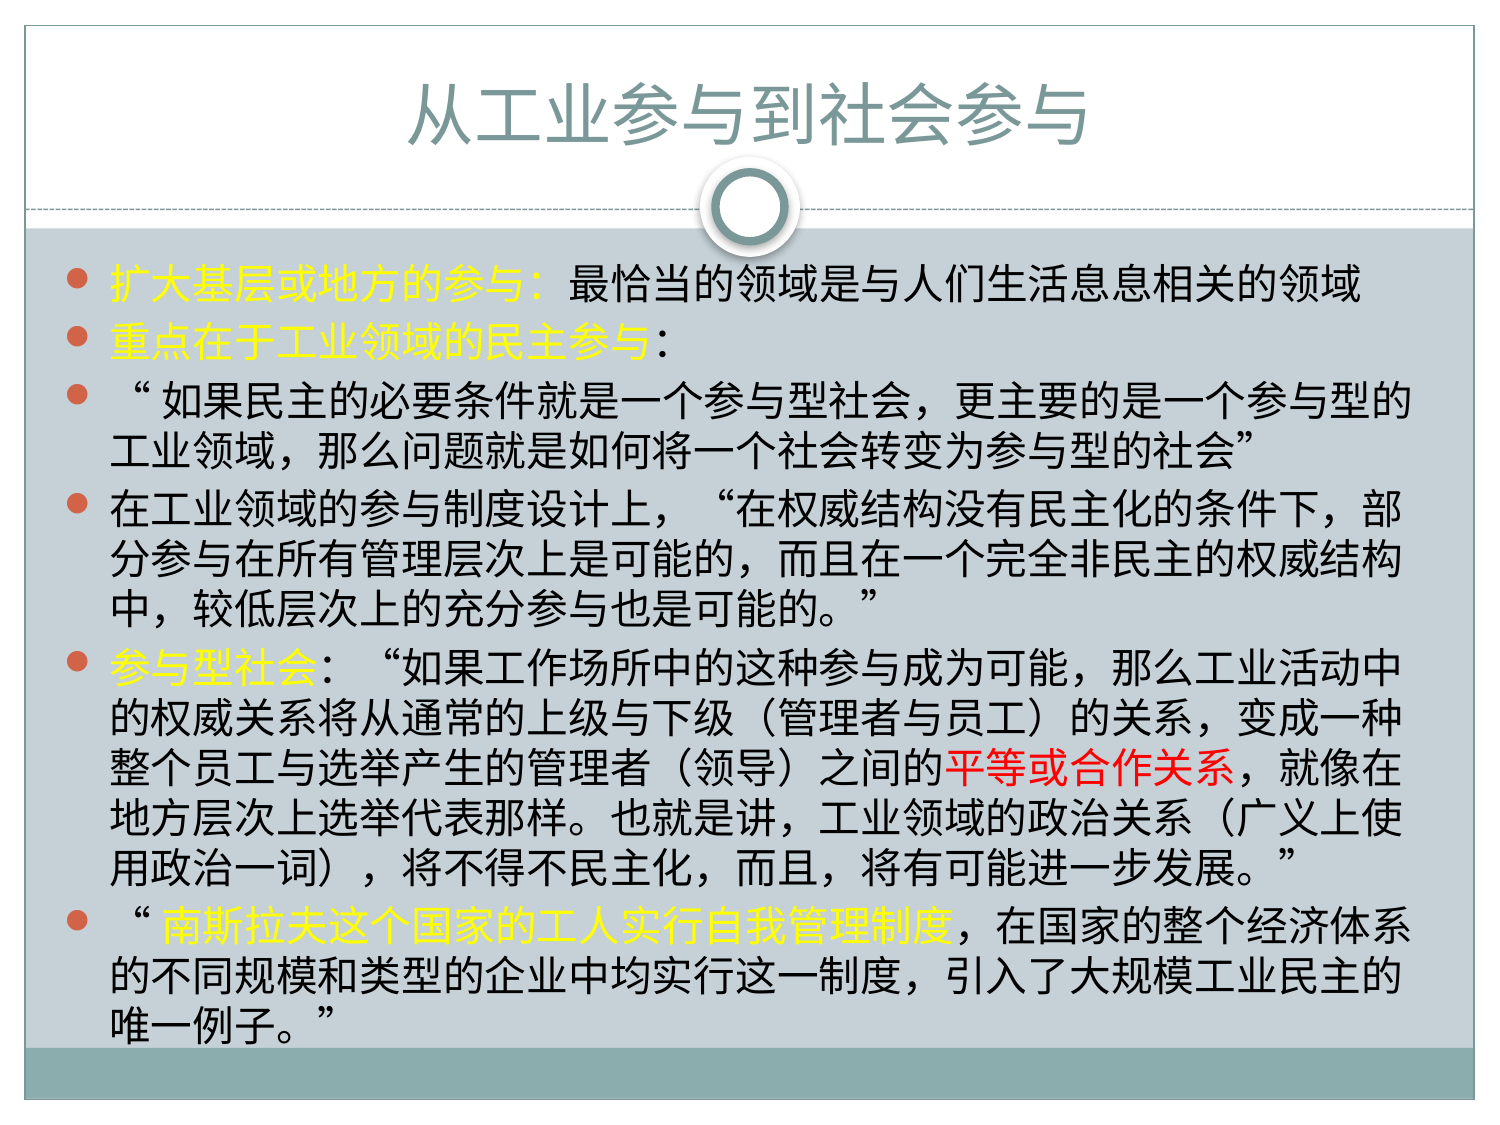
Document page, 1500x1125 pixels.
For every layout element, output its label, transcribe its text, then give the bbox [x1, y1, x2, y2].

title 从工业参与到社会参与 [49, 37, 1450, 162]
list 扩大基层或地方的参与：最恰当的领域是与人们生活息息相关的领域 重点在于工业领域的民主参与： “如果民主的必要条件就是一个参与型社会，更主要的是一个参与型的工业领域，那么问题就是如何将一个社会转变为参与型的社会” 在工业领域的参与制度设计上，“在权威结构没有民主化的条件下，部分参与在所有管理层次上是可能的，而且在一个完全非民主的权威结构中，较低层次上的充分参与也是可能的。” 参与型社会：“如果工作场所中的这种参与成为可能，那么工业活动中的权威关系将从通常的上级与下级（管理者与员工）的关系，变成一种整个员工与选举产生的管理者（领导）之间的平等或合作关系，就像在地方层次上选举代表那样。也就是讲，工业领域的政治关系（广义上使用政治一词），将不得不民主化，而且，将有可能进一步发展。” “南斯拉夫这个国家的工人实行自我管理制度，在国家的整个经济体系的不同规模和类型的企业中均实行这一制度，引入了大规模工业民主的唯一例子。” [49, 250, 1445, 1001]
